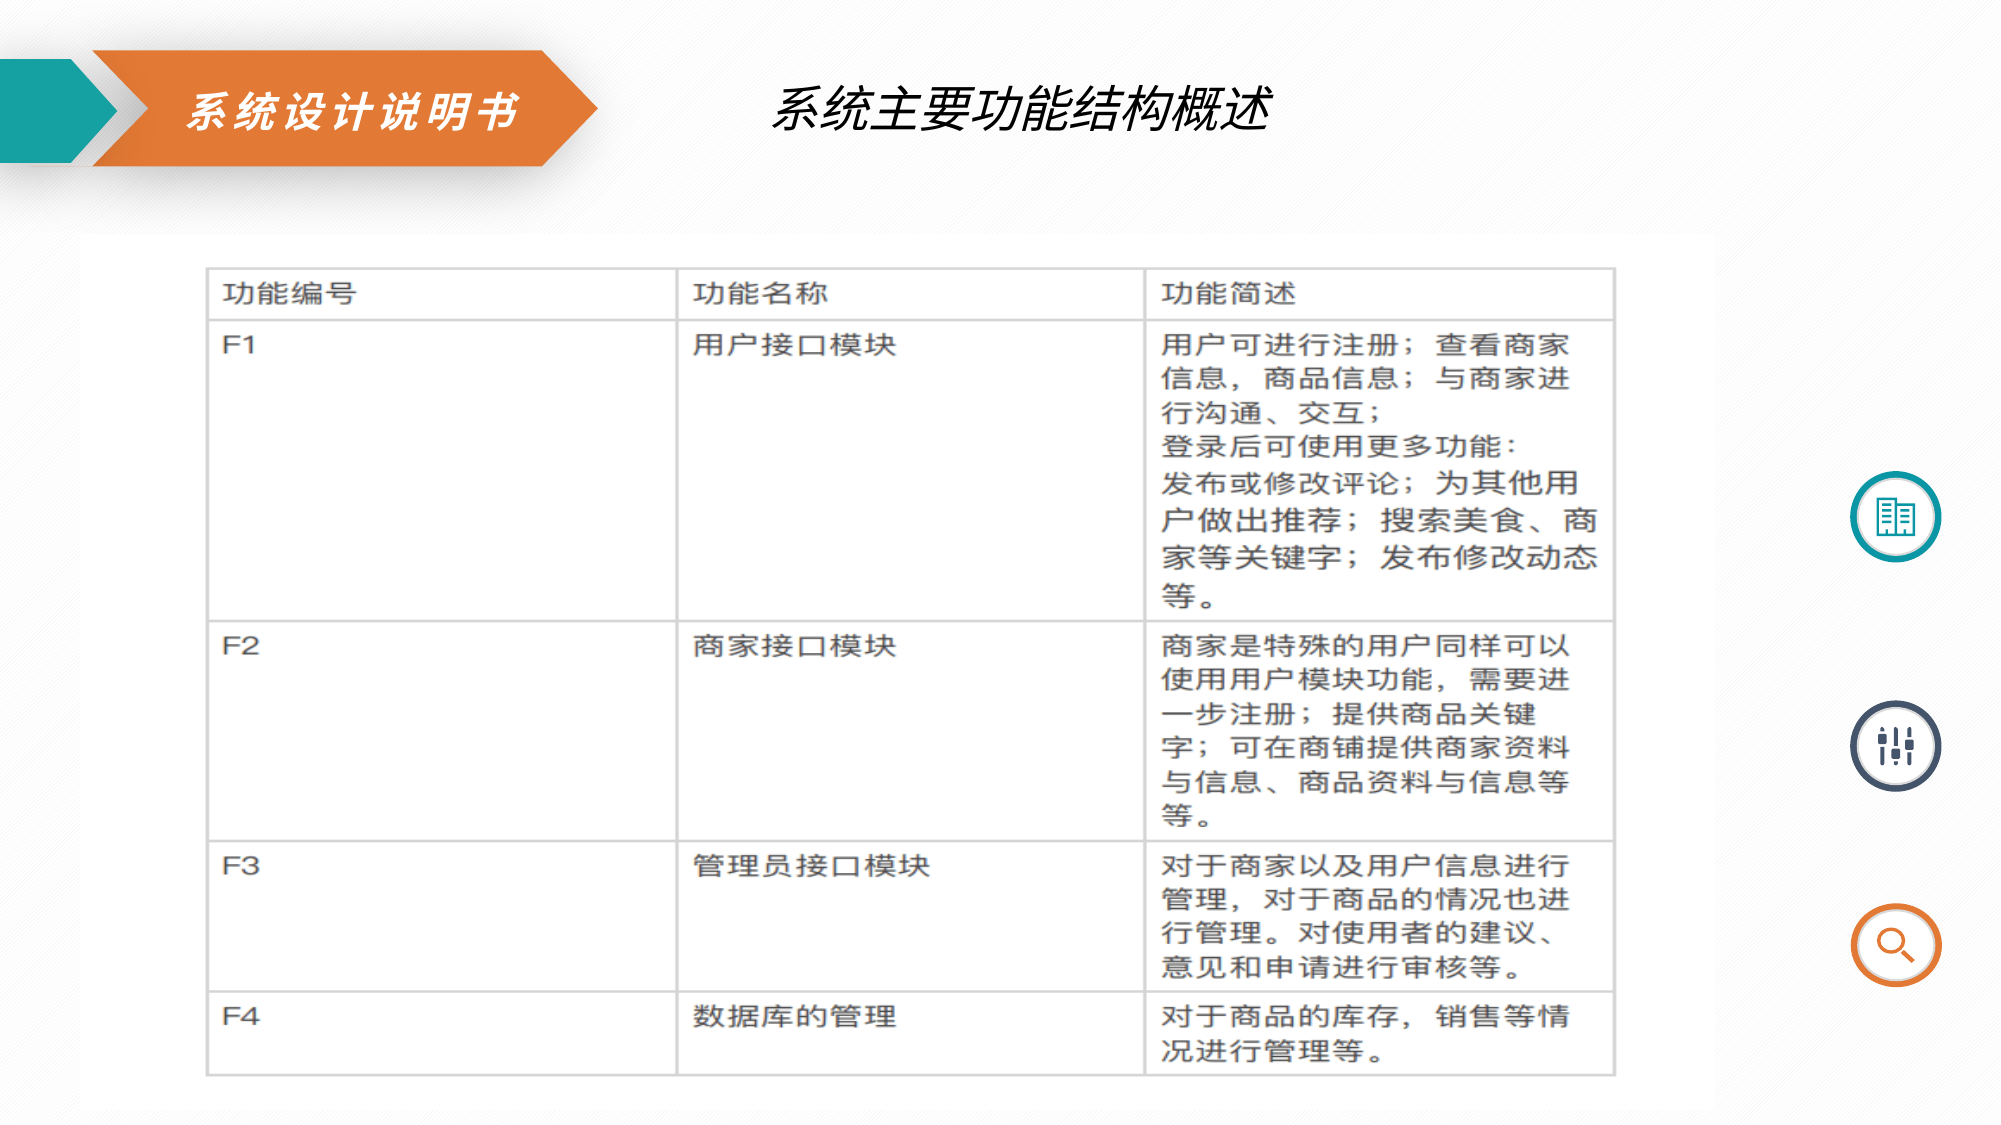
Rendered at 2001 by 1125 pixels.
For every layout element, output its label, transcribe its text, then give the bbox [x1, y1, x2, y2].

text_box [1850, 471, 1942, 563]
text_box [1850, 903, 1942, 988]
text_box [0, 7, 1279, 167]
picture [80, 234, 1715, 1110]
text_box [1850, 700, 1942, 792]
text_box 系统主要功能结构概述 [1279, 70, 1283, 146]
